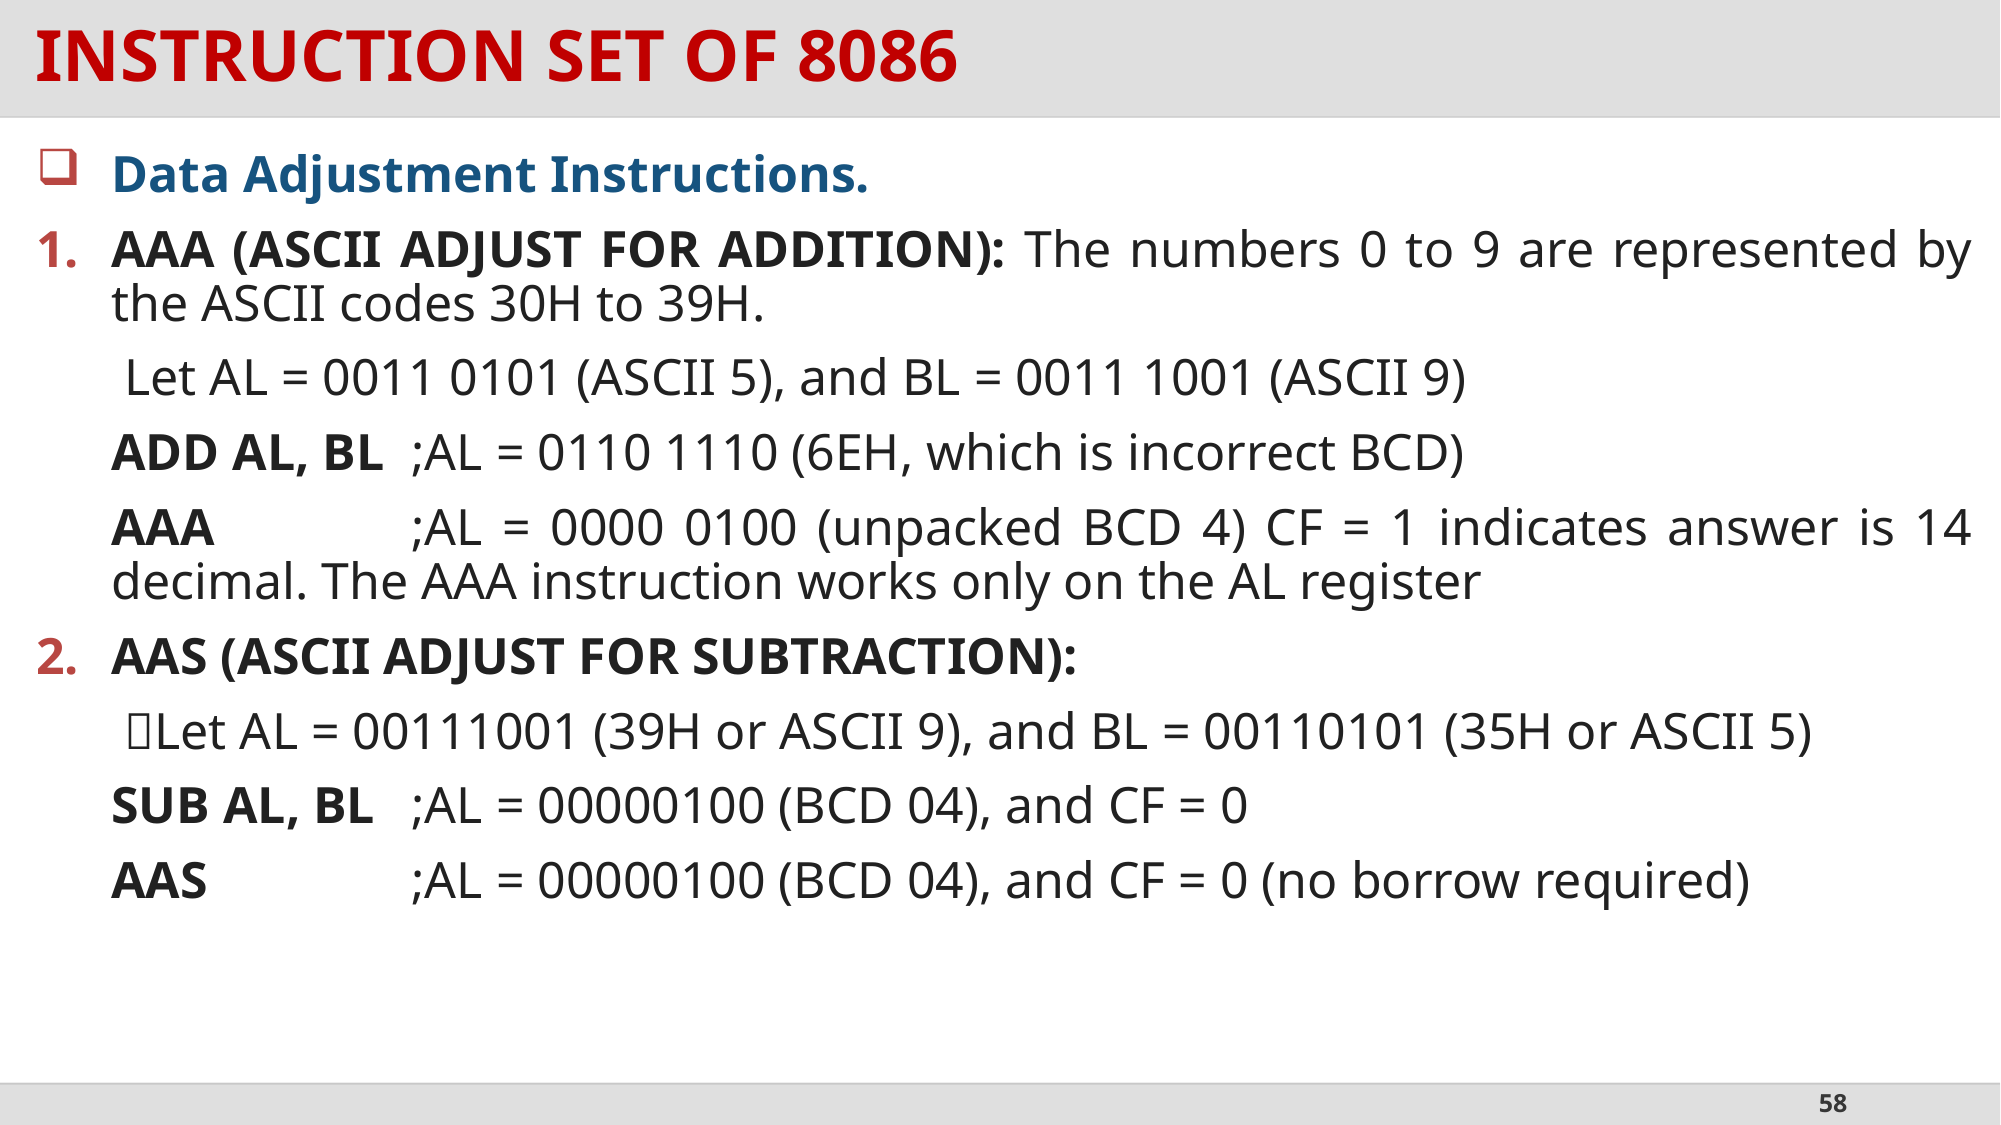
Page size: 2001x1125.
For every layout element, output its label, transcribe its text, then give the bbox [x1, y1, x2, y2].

title INSTRUCTION SET OF 8086 [0, 0, 2000, 117]
list Data Adjustment Instructions. AAA (ASCII ADJUST FOR ADDITION): The numbers 0 to 9 are represented by the ASCII codes 30H to 39H. Let AL = 0011 0101 (ASCII 5), and BL = 0011 1001 (ASCII 9) ADD AL, BL ;AL = 0110 1110 (6EH, which is incorrect BCD) AAA ;AL = 0000 0100 (unpacked BCD 4) CF = 1 indicates answer is 14 decimal. The AAA instruction works only on the AL register AAS (ASCII ADJUST FOR SUBTRACTION): Let AL = 00111001 (39H or ASCII 9), and BL = 00110101 (35H or ASCII 5) SUB AL, BL ;AL = 00000100 (BCD 04), and CF = 0 AAS ;AL = 00000100 (BCD 04), and CF = 0 (no borrow required) [21, 141, 1988, 1063]
